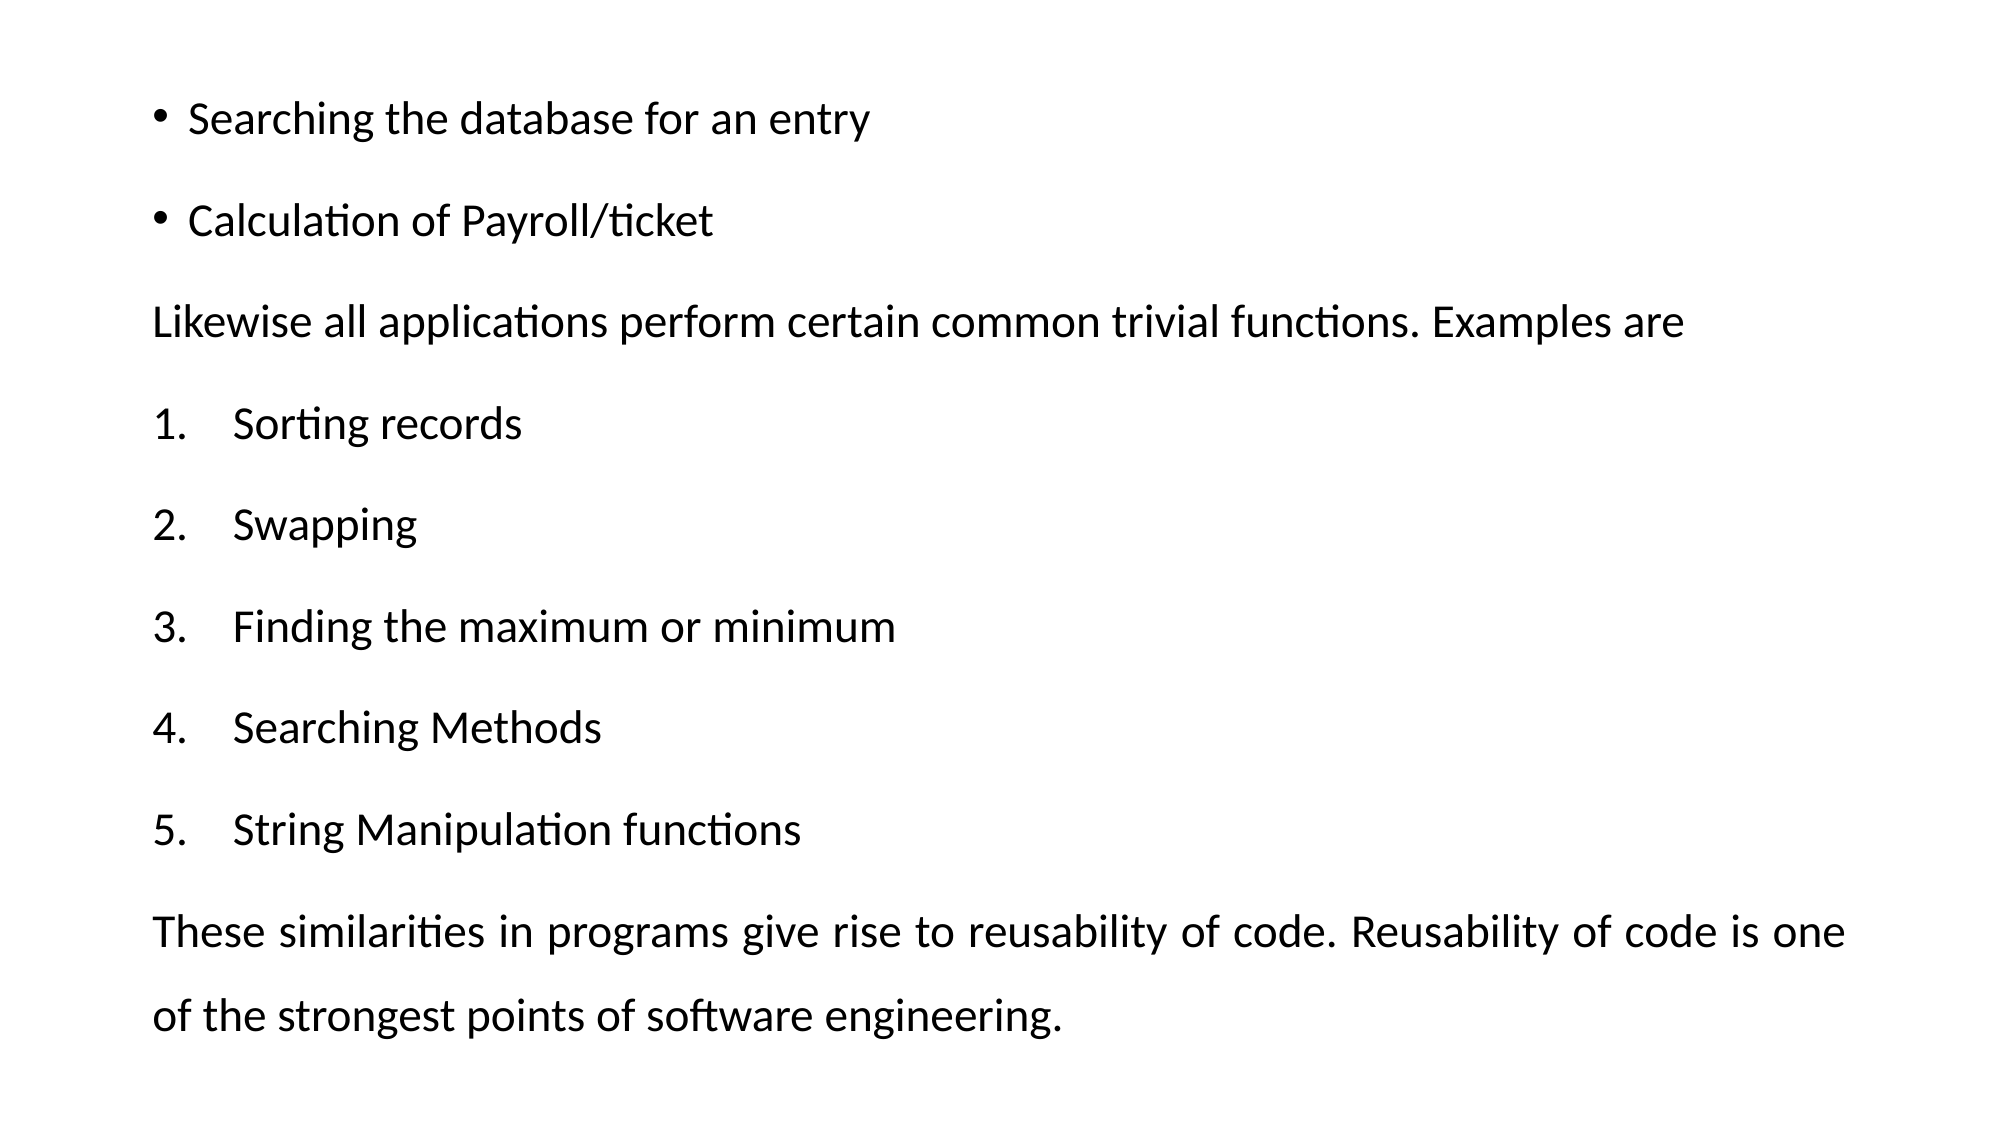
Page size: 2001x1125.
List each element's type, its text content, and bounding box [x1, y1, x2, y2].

list Searching the database for an entry Calculation of Payroll/ticket Likewise all applications perform certain common trivial functions. Examples are Sorting records Swapping Finding the maximum or minimum Searching Methods String Manipulation functions These similarities in programs give rise to reusability of code. Reusability of code is one of the strongest points of software engineering. [137, 51, 1863, 1057]
